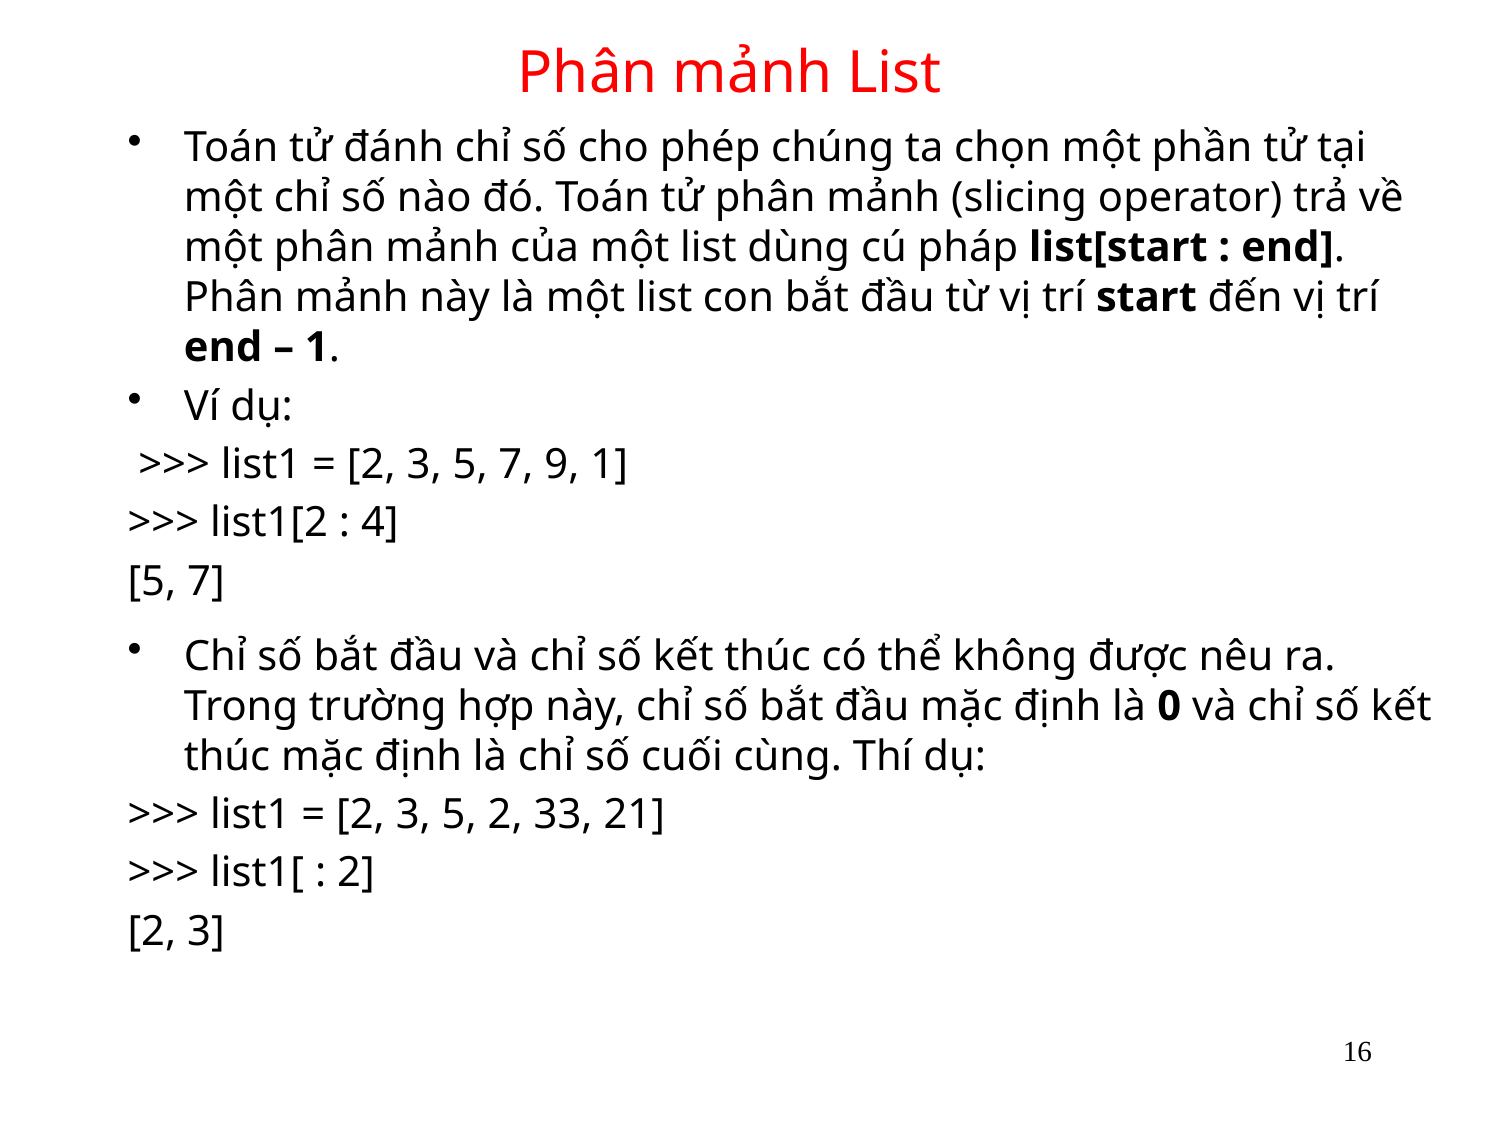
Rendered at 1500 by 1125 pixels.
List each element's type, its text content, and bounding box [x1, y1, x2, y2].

list Toán tử đánh chỉ số cho phép chúng ta chọn một phần tử tại một chỉ số nào đó. Toán tử phân mảnh (slicing operator) trả về một phân mảnh của một list dùng cú pháp list[start : end]. Phân mảnh này là một list con bắt đầu từ vị trí start đến vị trí end – 1. Ví dụ: >>> list1 = [2, 3, 5, 7, 9, 1] >>> list1[2 : 4] [5, 7] Chỉ số bắt đầu và chỉ số kết thúc có thể không được nêu ra. Trong trường hợp này, chỉ số bắt đầu mặc định là 0 và chỉ số kết thúc mặc định là chỉ số cuối cùng. Thí dụ: >>> list1 = [2, 3, 5, 2, 33, 21] >>> list1[ : 2] [2, 3] [112, 112, 1463, 950]
title Phân mảnh List [99, 37, 1375, 100]
slide_number 16 [1074, 1025, 1388, 1100]
